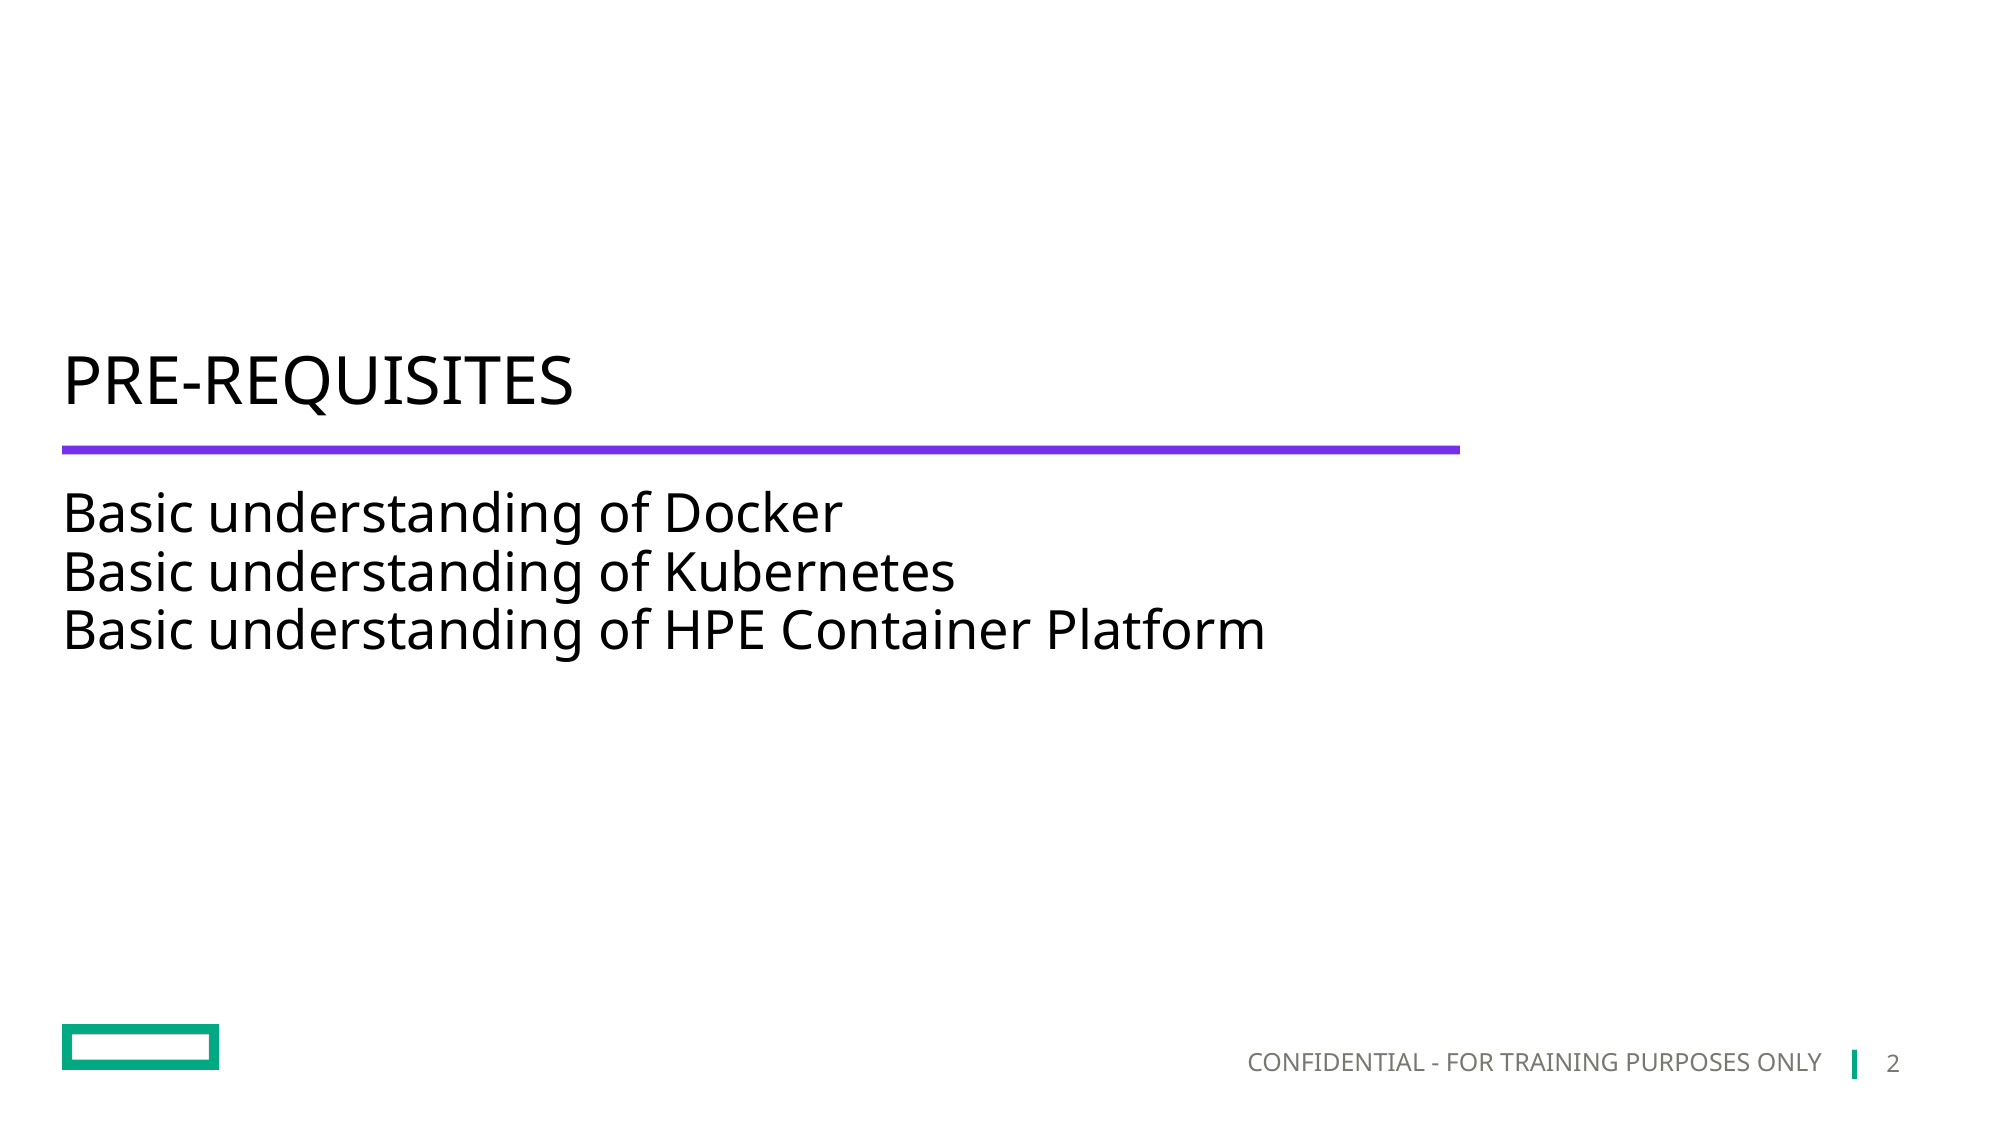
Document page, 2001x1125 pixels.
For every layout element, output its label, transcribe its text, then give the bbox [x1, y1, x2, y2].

title Pre-requisites [43, 108, 1450, 438]
slide_number 2 [1837, 1033, 1950, 1094]
footer CONFIDENTIAL - FOR TRAINING PURPOSES ONLY [1162, 1039, 1837, 1076]
list Basic understanding of Docker Basic understanding of Kubernetes Basic understanding of HPE Container Platform [43, 466, 1402, 563]
picture [1852, 1043, 1857, 1079]
picture [62, 1024, 219, 1070]
